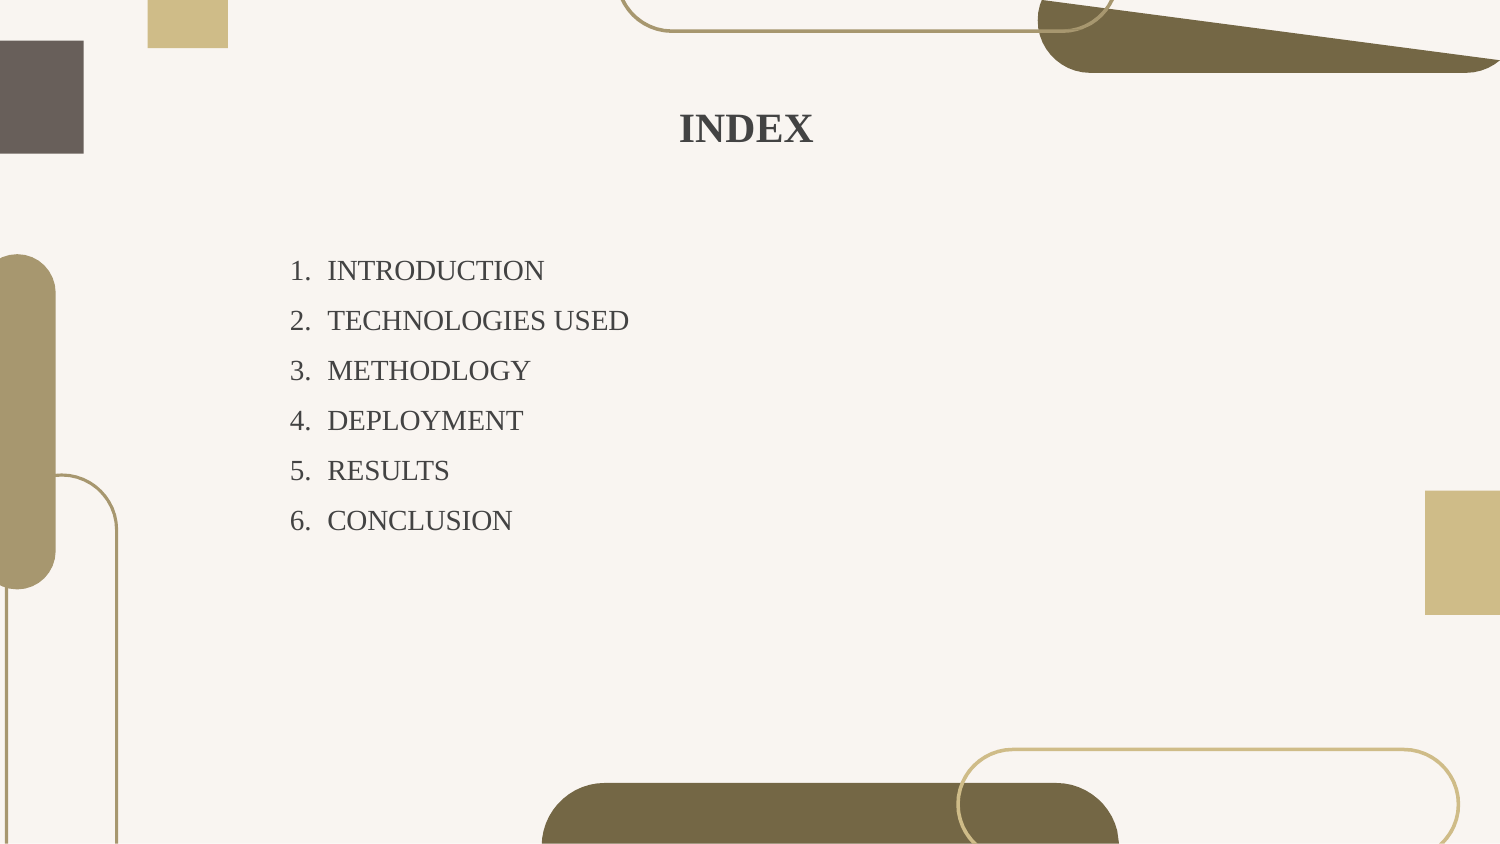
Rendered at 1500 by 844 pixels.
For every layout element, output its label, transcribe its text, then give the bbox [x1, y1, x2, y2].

title INDEX [676, 98, 816, 242]
text_box INTRODUCTION TECHNOLOGIES USED METHODLOGY DEPLOYMENT RESULTS CONCLUSION [287, 234, 815, 537]
